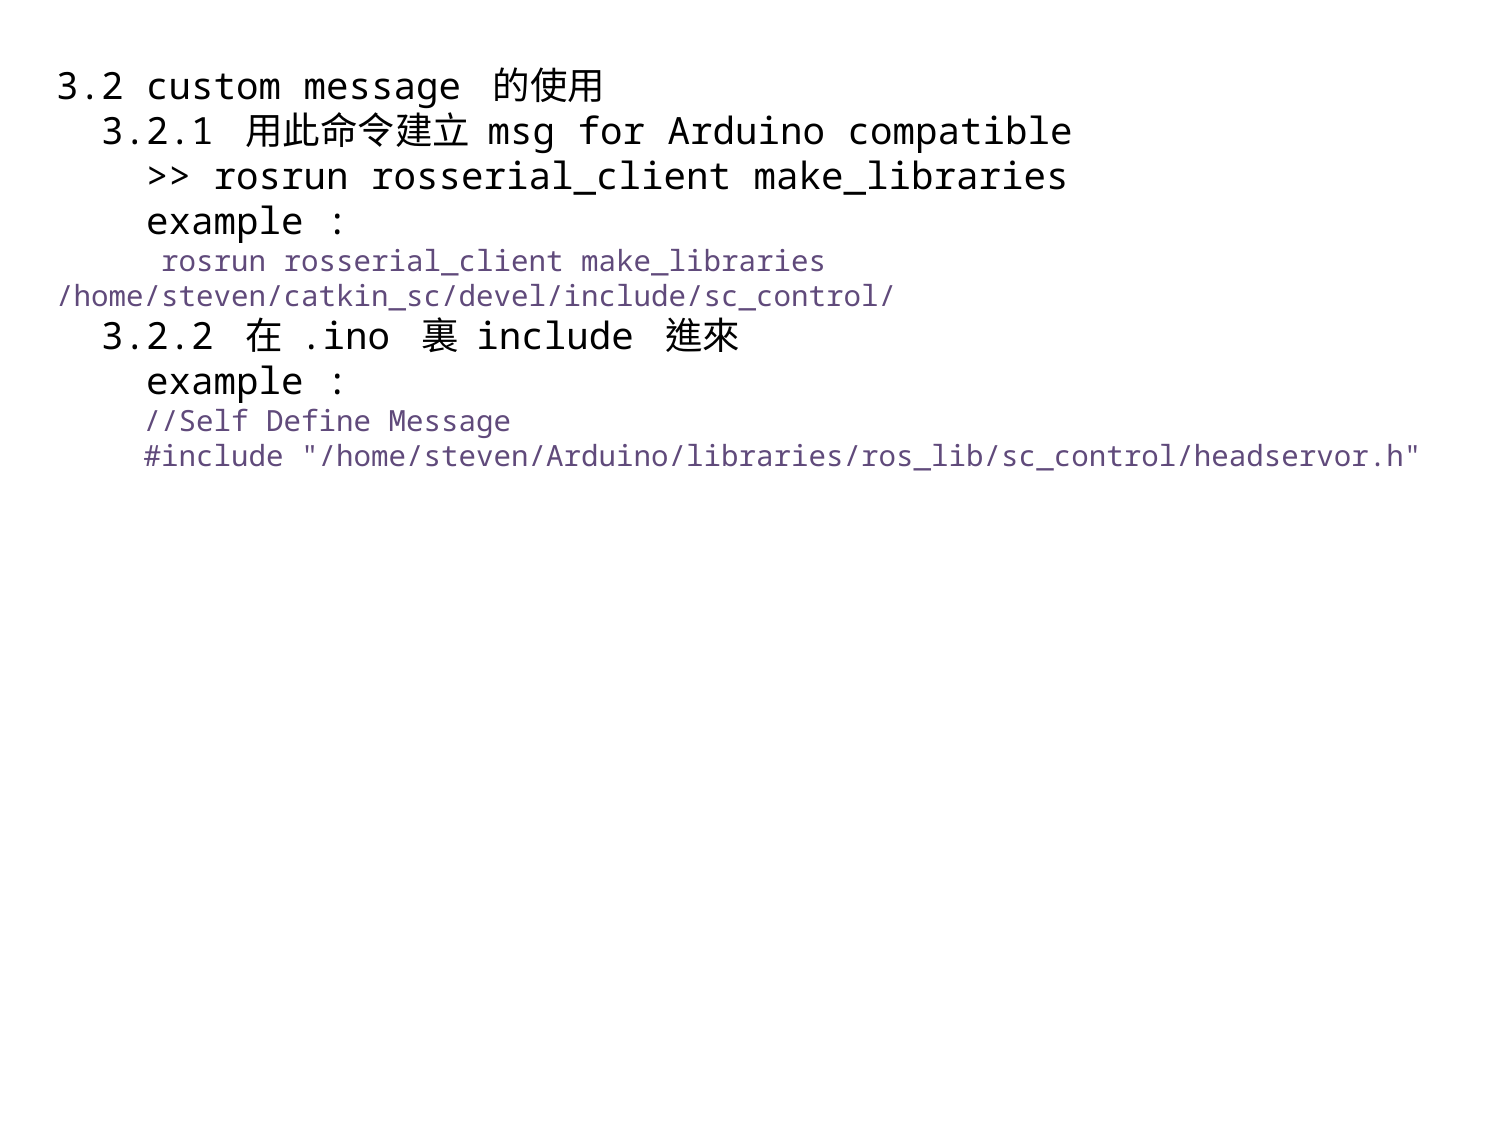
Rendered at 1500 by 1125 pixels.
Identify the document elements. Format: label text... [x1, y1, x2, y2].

text_box 3.2 custom message 的使用 3.2.1 用此命令建立 msg for Arduino compatible >> rosrun rosserial_client make_libraries example : rosrun rosserial_client make_libraries /home/steven/catkin_sc/devel/include/sc_control/ 3.2.2 在 .ino 裏 include 進來 example : //Self Define Message #include "/home/steven/Arduino/libraries/ros_lib/sc_control/headservor.h" [41, 54, 1459, 480]
